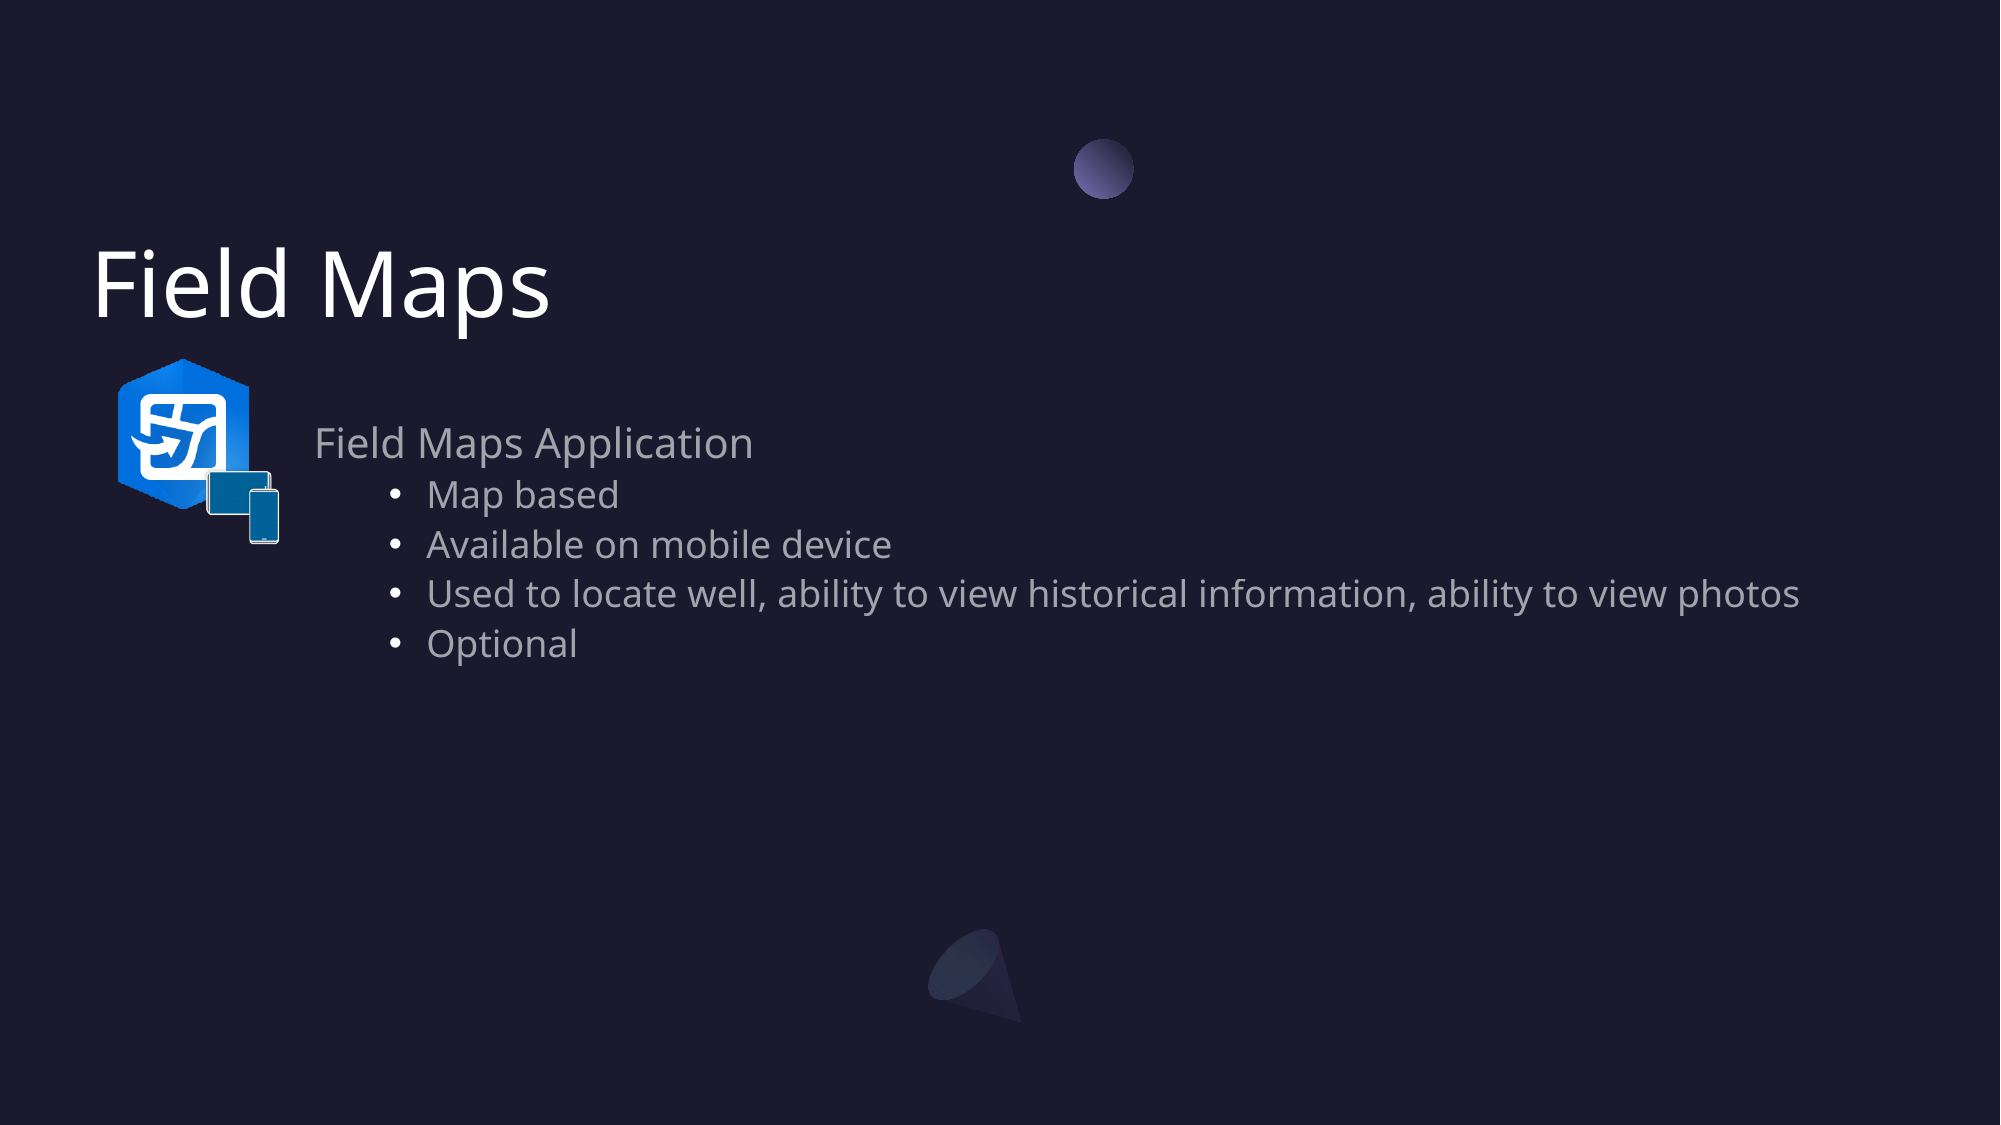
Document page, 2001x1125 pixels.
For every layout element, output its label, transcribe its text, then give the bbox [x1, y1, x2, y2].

title Field Maps [90, 178, 1054, 338]
text_box Field Maps Application Map based Available on mobile device Used to locate well, ability to view historical information, ability to view photos Optional [313, 411, 1817, 673]
picture [108, 359, 298, 564]
